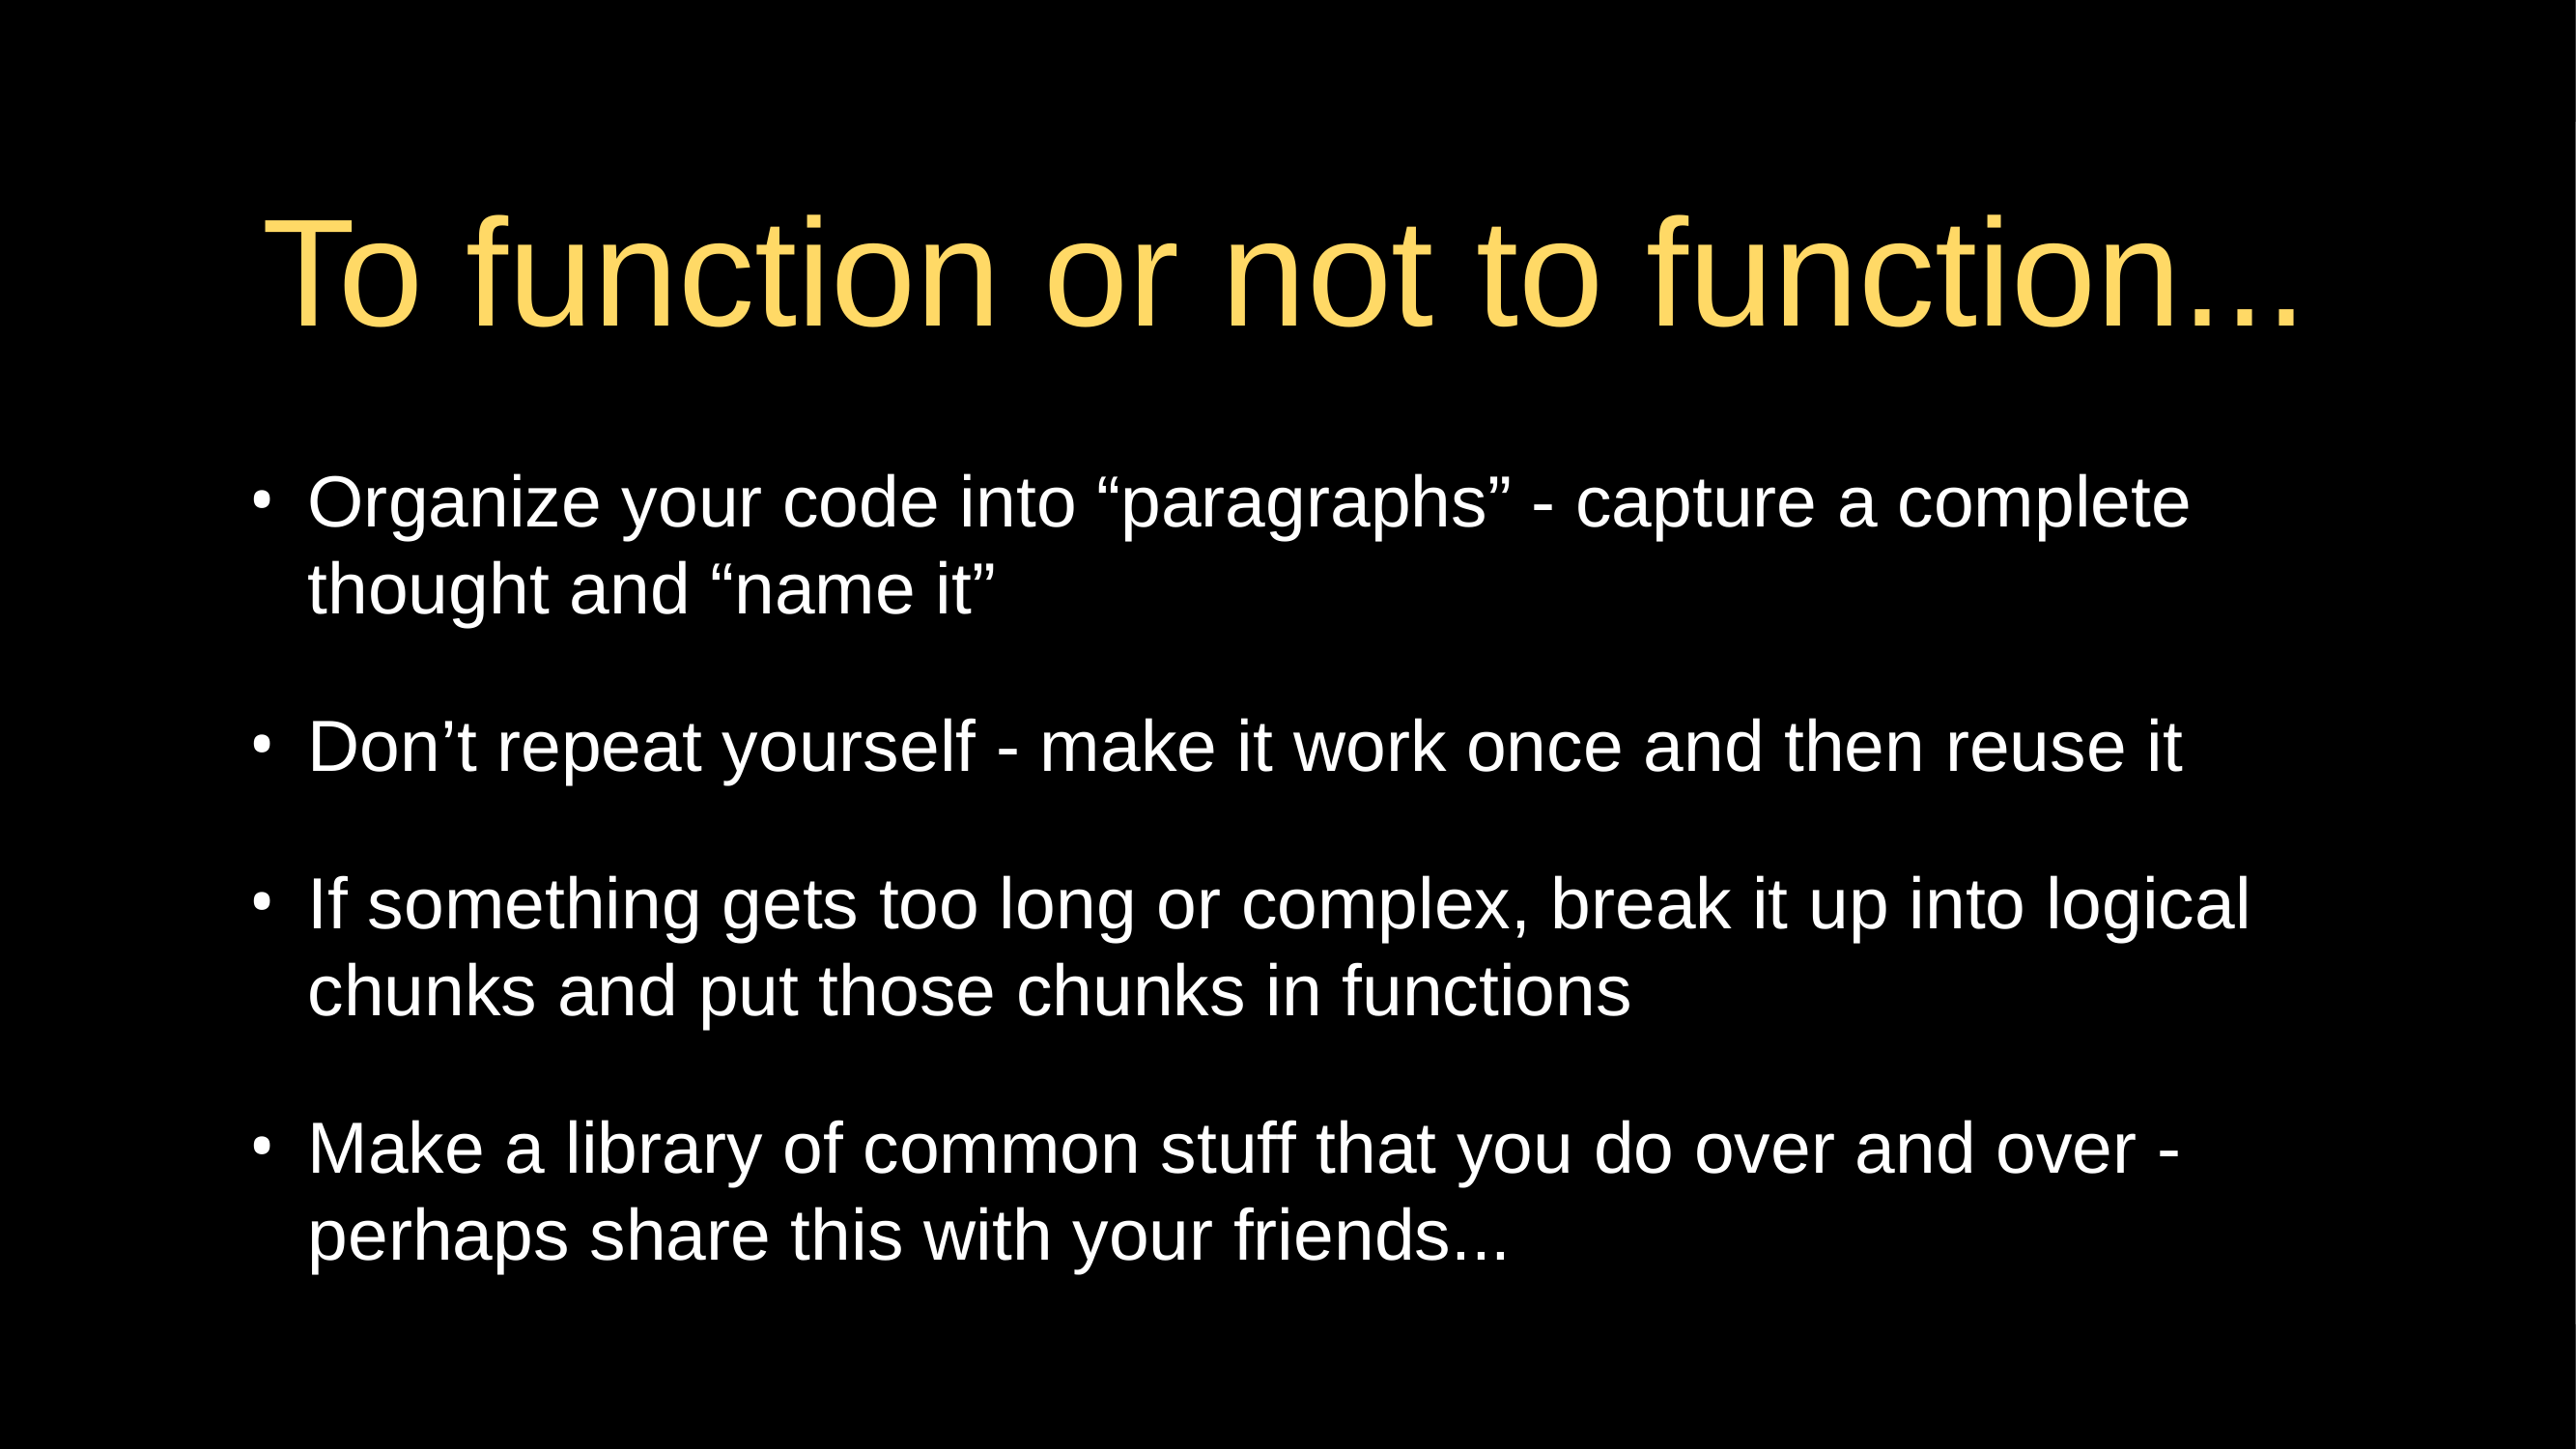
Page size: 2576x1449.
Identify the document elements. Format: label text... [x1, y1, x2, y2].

text_box To function or not to function... [183, 127, 2391, 403]
text_box Organize your code into “paragraphs” - capture a complete thought and “name it” Don’t repeat yourself - make it work once and then reuse it If something gets too long or complex, break it up into logical chunks and put those chunks in functions Make a library of common stuff that you do over and over - perhaps share this with your friends... [183, 412, 2391, 1317]
